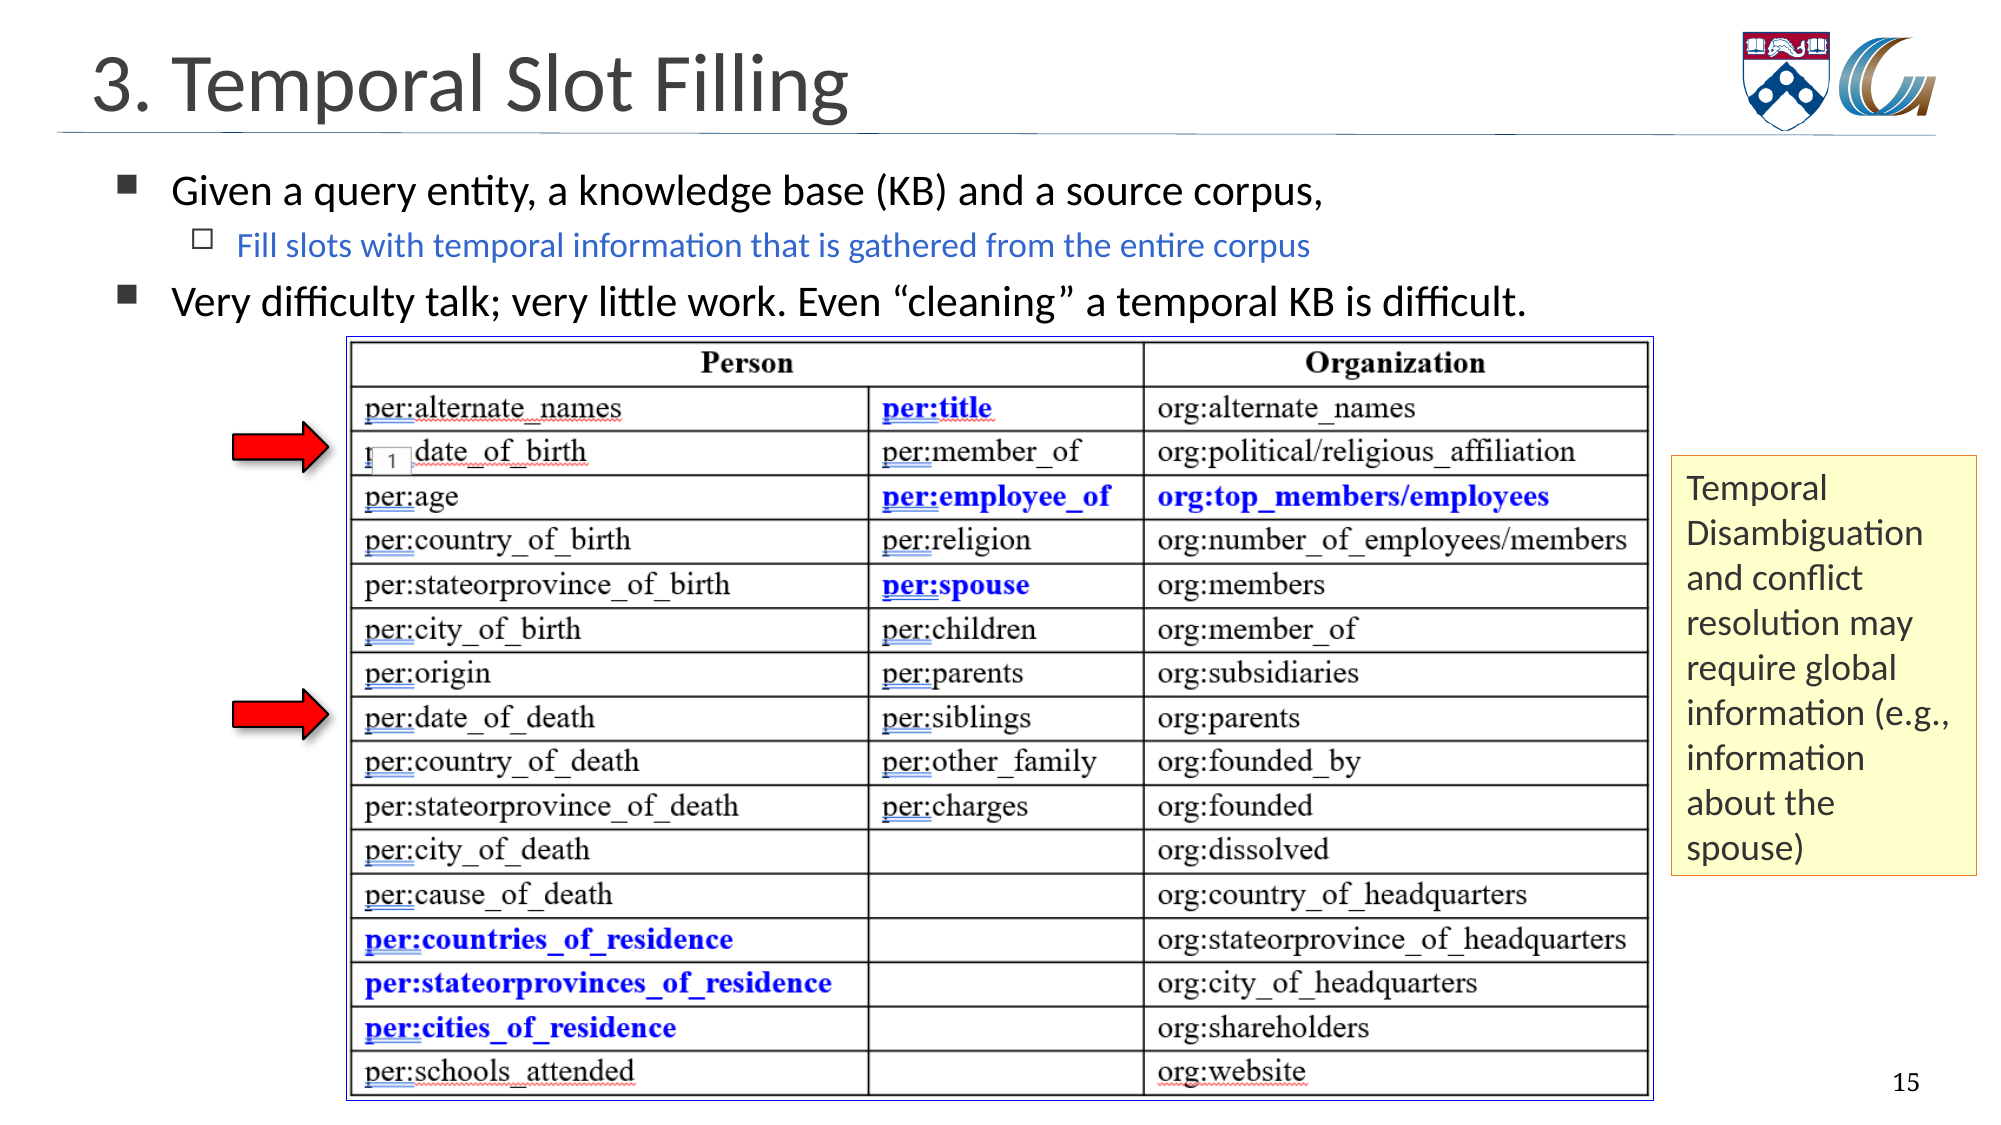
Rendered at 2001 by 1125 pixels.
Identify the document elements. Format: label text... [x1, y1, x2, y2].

picture [346, 335, 1654, 1102]
picture [1832, 21, 1943, 132]
title 3. Temporal Slot Filling [75, 33, 1696, 122]
list Given a query entity, a knowledge base (KB) and a source corpus, Fill slots with temporal information that is gathered from the entire corpus Very difficulty talk; very little work. Even “cleaning” a temporal KB is difficult. [99, 154, 1900, 891]
slide_number 15 [1852, 1070, 1936, 1108]
text_box [231, 419, 331, 475]
text_box Temporal Disambiguation and conflict resolution may require global information (e.g., information about the spouse) [1671, 455, 1977, 876]
text_box [231, 687, 331, 742]
